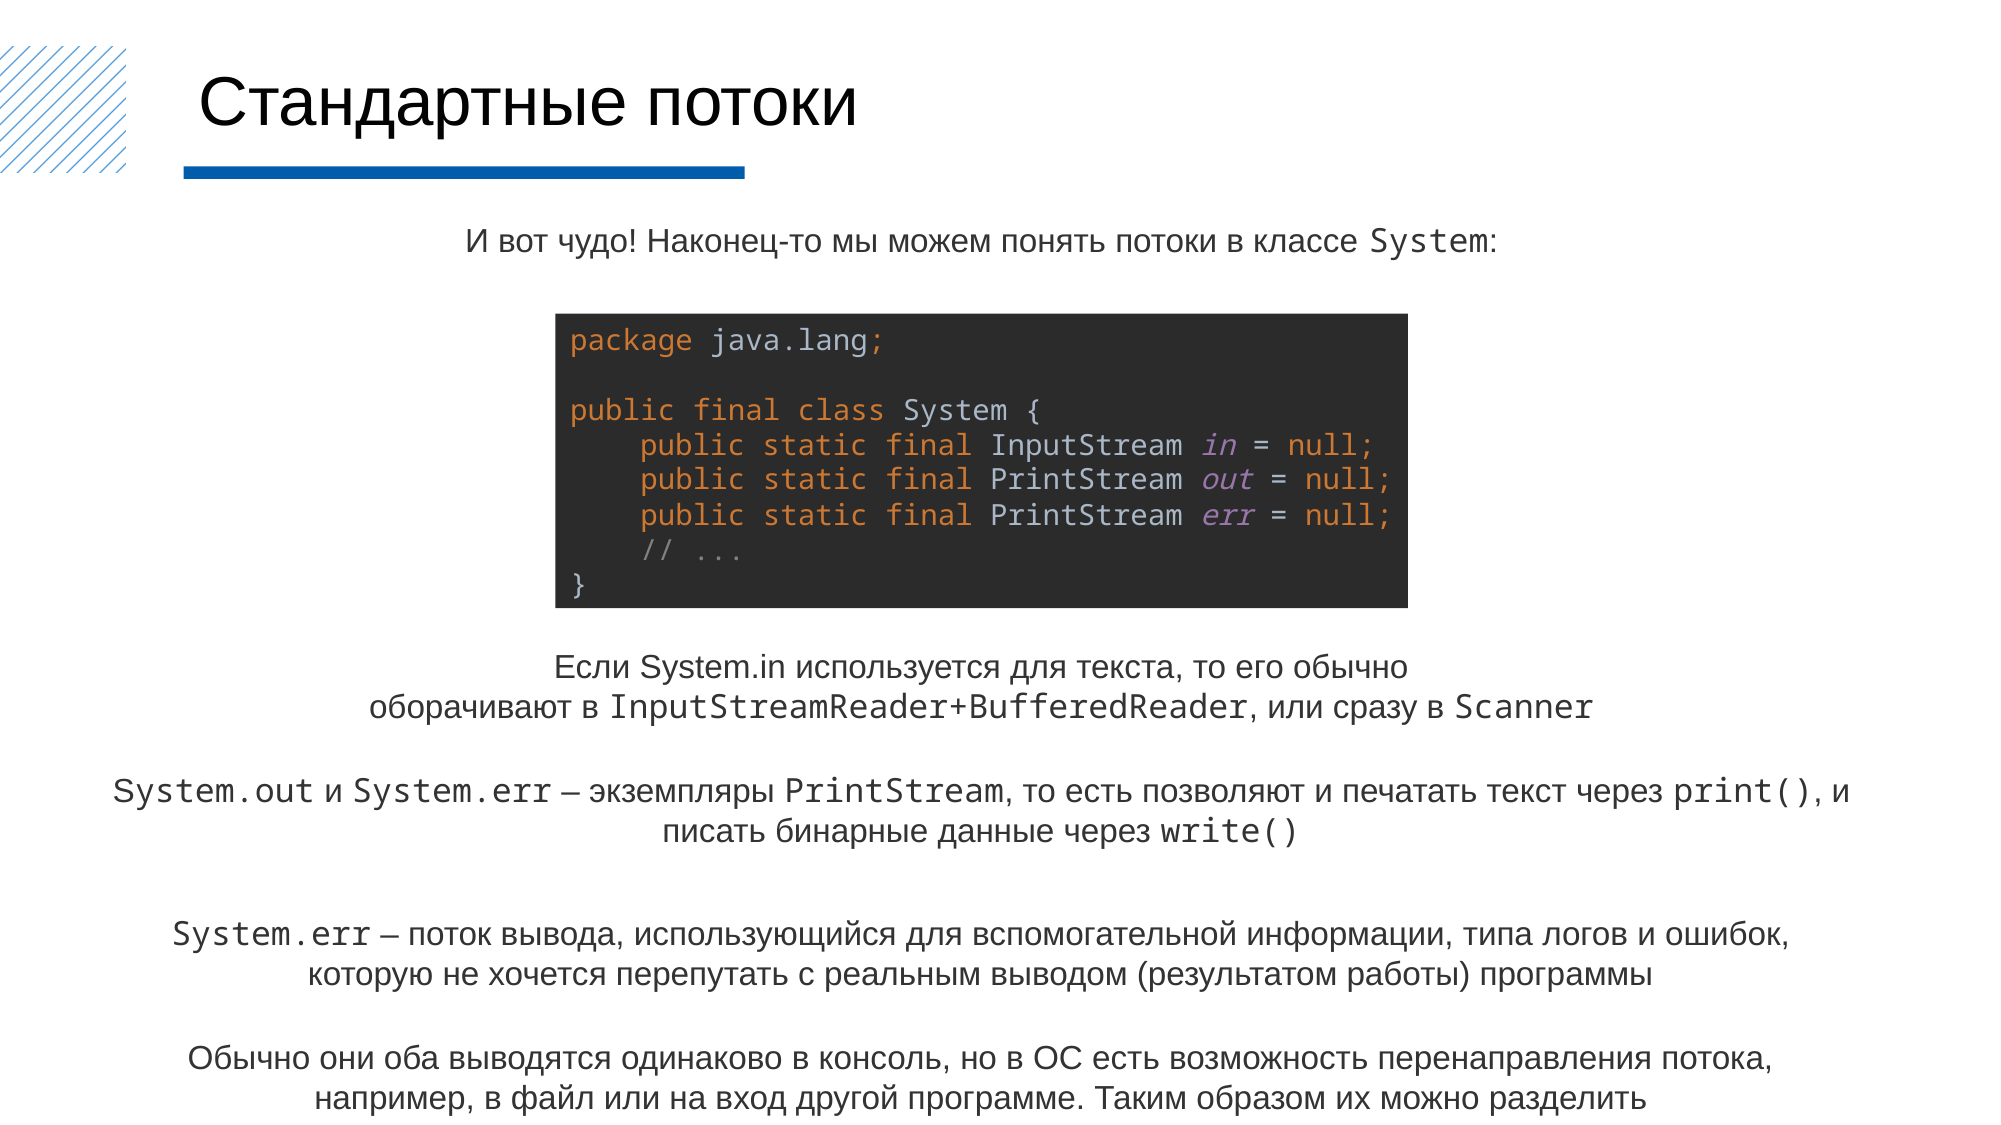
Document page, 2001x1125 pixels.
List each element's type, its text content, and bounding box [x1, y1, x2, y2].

list Стандартные потоки [183, 58, 1855, 149]
text_box System.err – поток вывода, использующийся для вспомогательной информации, типа логов и ошибок, которую не хочется перепутать с реальным выводом (результатом работы) программы [98, 904, 1865, 1000]
text_box package java.lang; public final class System { public static final InputStream in = null; public static final PrintStream out = null; public static final PrintStream err = null; // ... } [555, 313, 1408, 609]
text_box И вот чудо! Наконец-то мы можем понять потоки в классе System: [98, 211, 1865, 267]
picture [0, 46, 126, 173]
text_box System.out и System.err – экземпляры PrintStream, то есть позволяют и печатать текст через print(), и писать бинарные данные через write() [98, 762, 1865, 857]
text_box Если System.in используется для текста, то его обычно оборачивают в InputStreamReader+BufferedReader, или сразу в Scanner [98, 637, 1865, 733]
text_box Обычно они оба выводятся одинаково в консоль, но в ОС есть возможность перенаправления потока, например, в файл или на вход другой программе. Таким образом их можно разделить [98, 1029, 1865, 1124]
